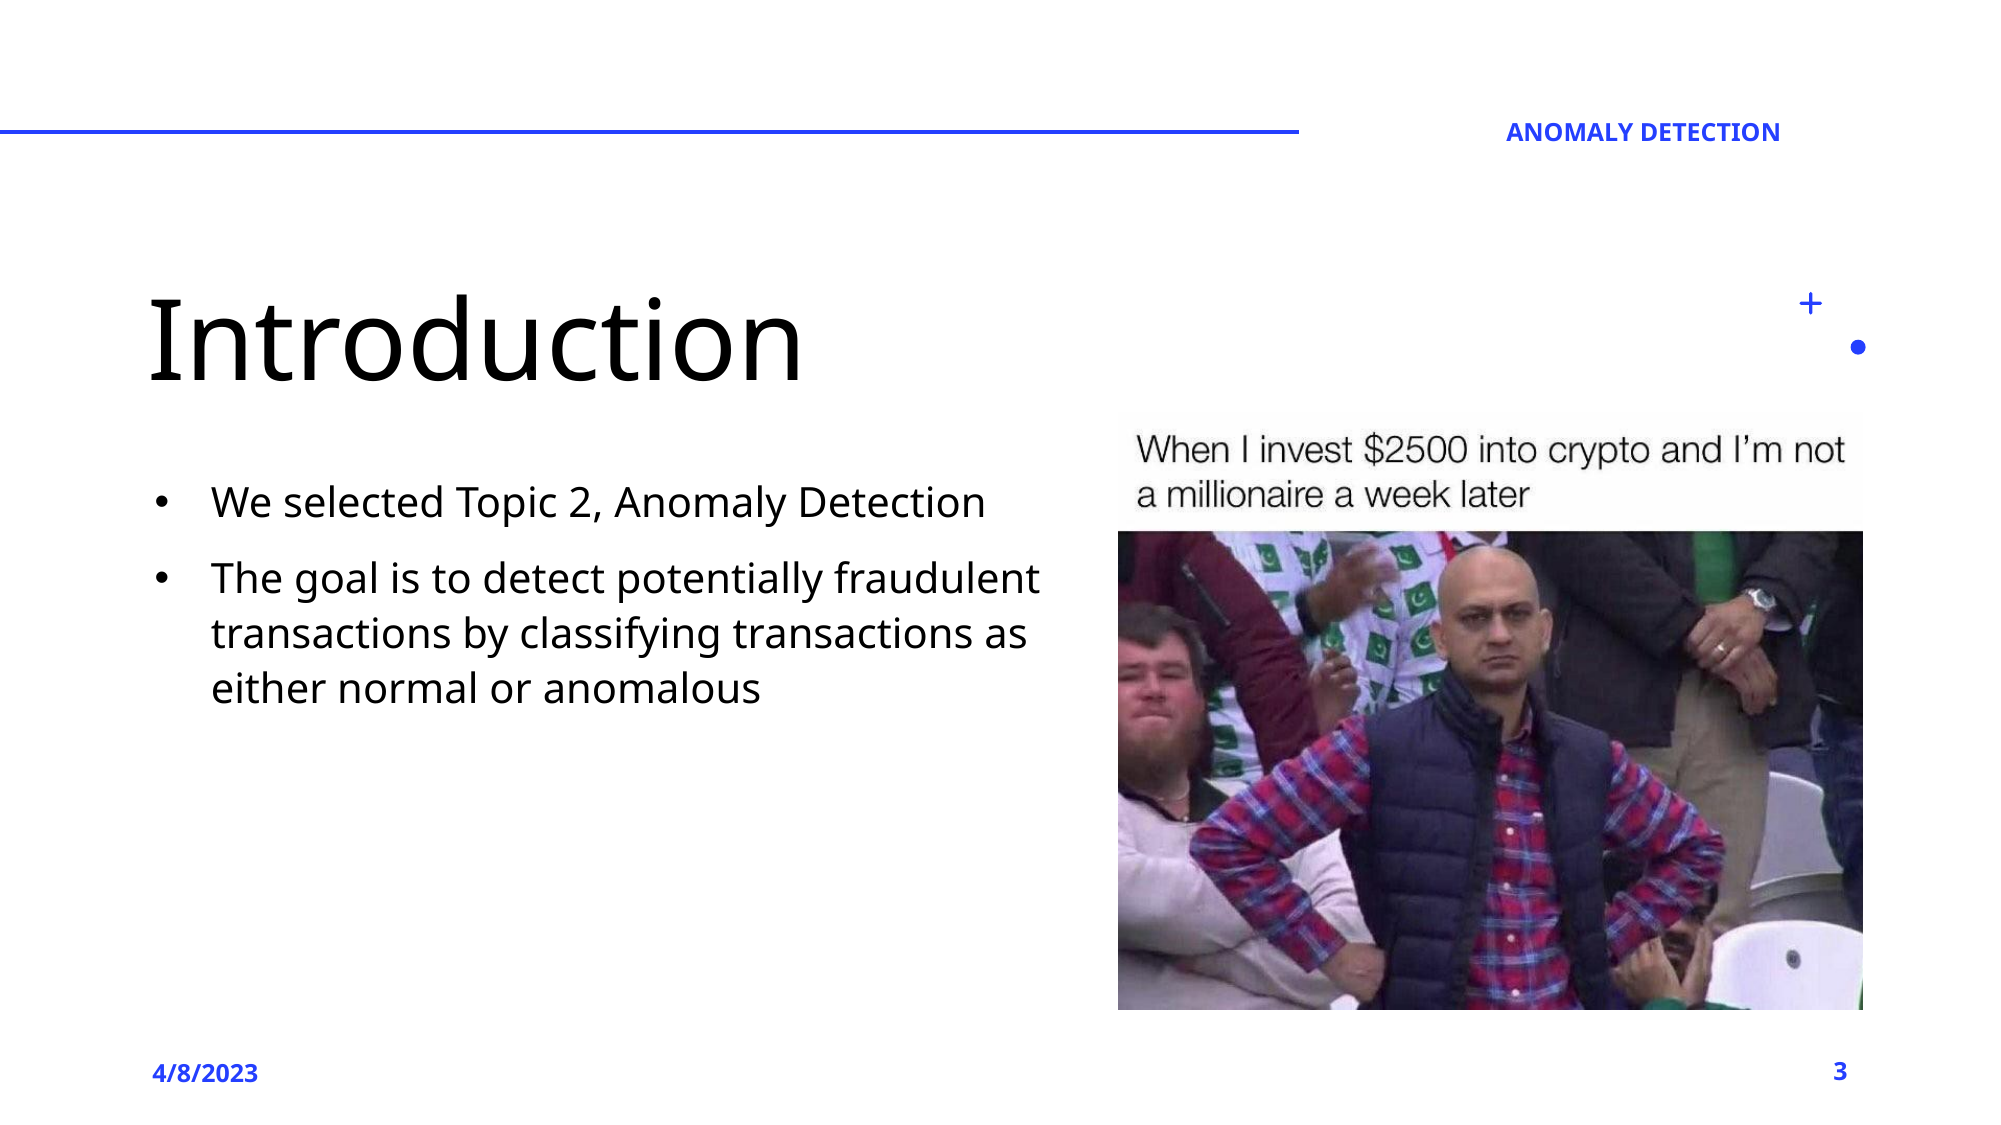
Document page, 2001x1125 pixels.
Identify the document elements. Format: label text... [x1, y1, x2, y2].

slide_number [137, 1042, 588, 1103]
list We selected Topic 2, Anomaly Detection The goal is to detect potentially fraudulent transactions by classifying transactions as either normal or anomalous [139, 463, 1114, 1013]
picture [1118, 412, 1863, 1010]
title Introduction [131, 218, 1148, 413]
slide_number ‹#› [1412, 1042, 1863, 1103]
footer ANOMALY DETECTION [1306, 101, 1982, 162]
